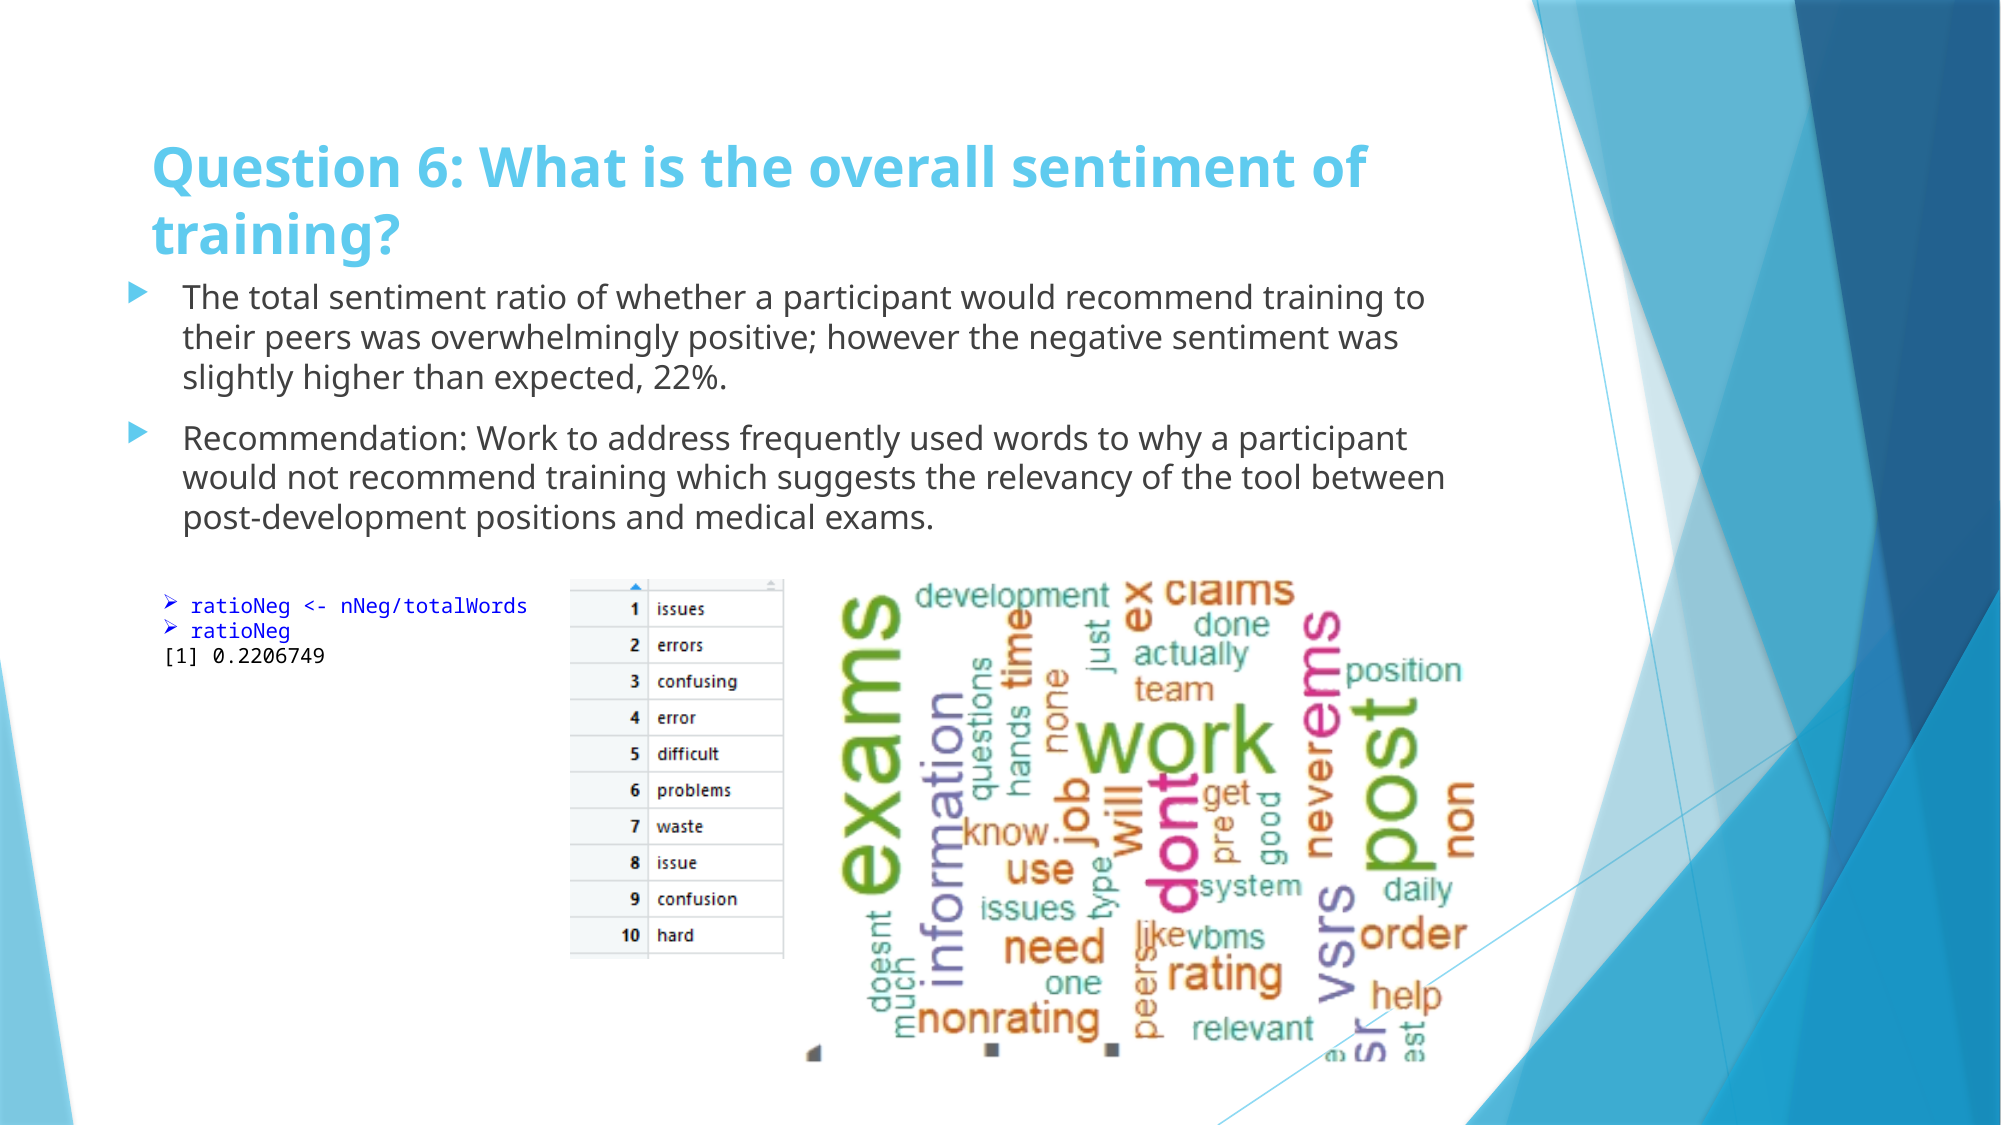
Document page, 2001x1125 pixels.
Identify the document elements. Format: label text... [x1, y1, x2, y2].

list The total sentiment ratio of whether a participant would recommend training to their peers was overwhelmingly positive; however the negative sentiment was slightly higher than expected, 22%. Recommendation: Work to address frequently used words to why a participant would not recommend training which suggests the relevancy of the tool between post-development positions and medical exams. [111, 268, 1522, 992]
text_box Question 6: What is the overall sentiment of training? [136, 125, 1547, 342]
text_box ratioNeg <- nNeg/totalWords ratioNeg [1] 0.2206749 [162, 592, 564, 668]
picture [569, 548, 1517, 1110]
